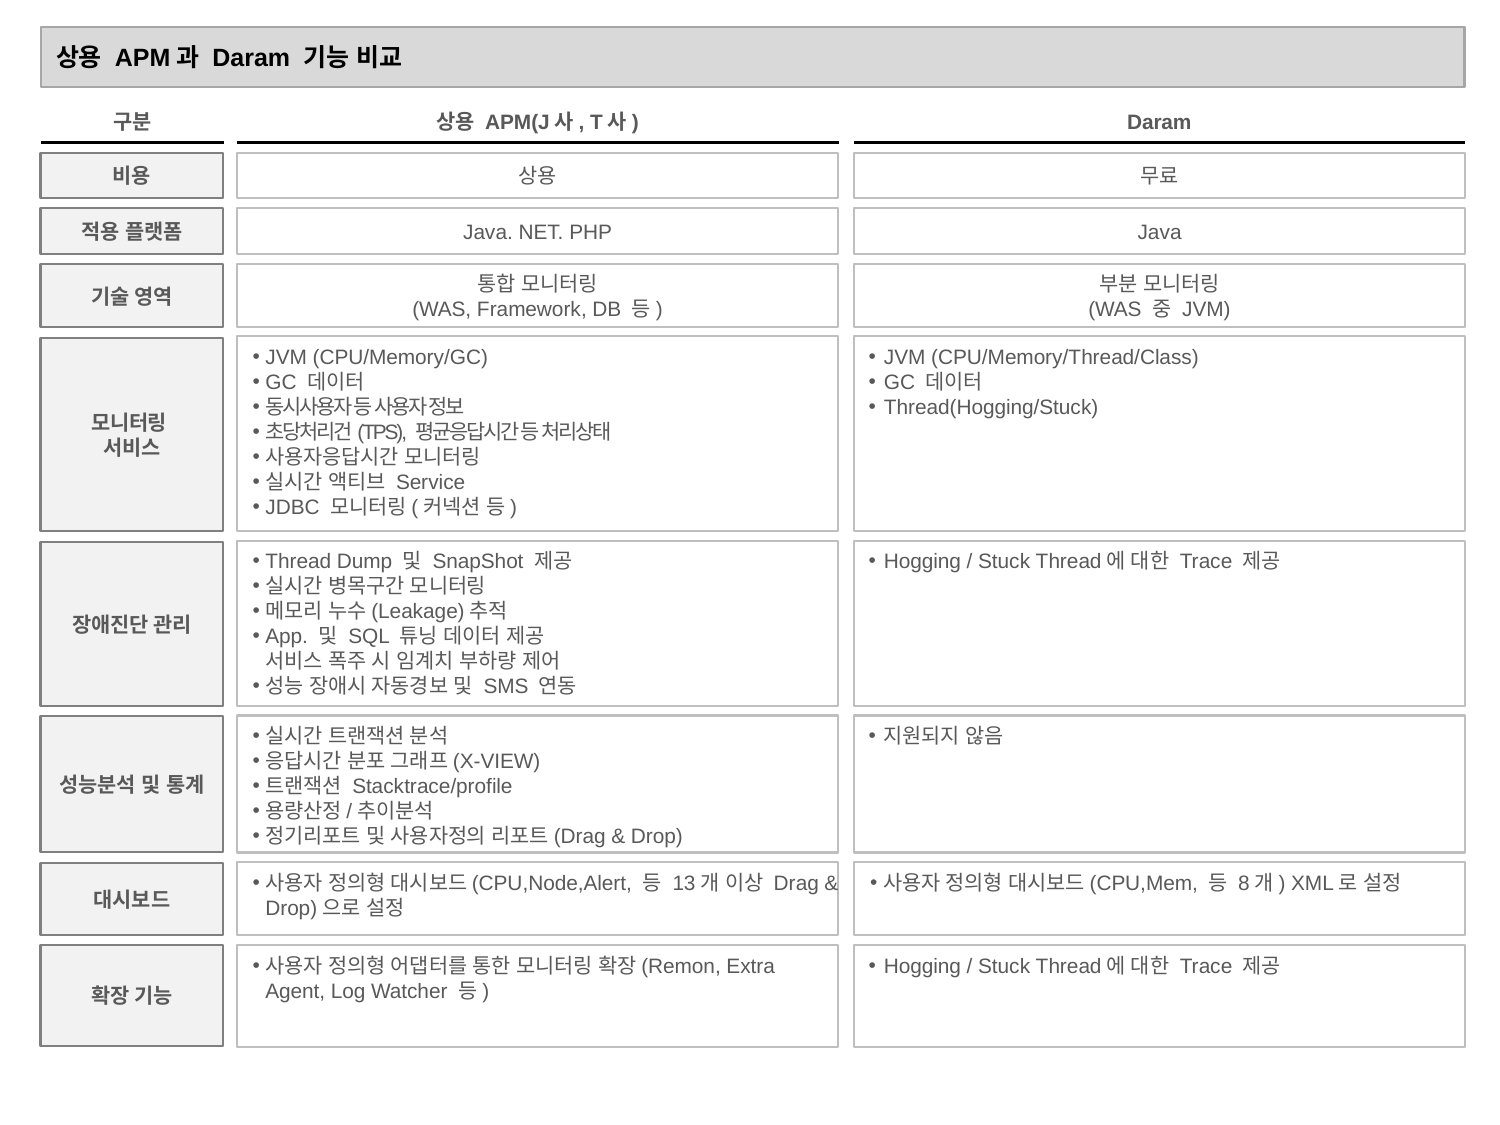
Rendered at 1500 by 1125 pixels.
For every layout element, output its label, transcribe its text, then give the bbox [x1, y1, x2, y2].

text_box Java. NET. PHP [236, 208, 839, 254]
text_box 구분 [98, 101, 167, 141]
text_box Thread Dump 및 SnapShot 제공 실시간 병목구간 모니터링 메모리 누수(Leakage)추적 App. 및 SQL 튜닝 데이터 제공 서비스 폭주 시 임계치 부하량 제어 성능 장애시 자동경보 및 SMS 연동 [236, 540, 839, 706]
text_box 기술 영역 [40, 264, 224, 328]
text_box 확장 기능 [40, 945, 224, 1047]
text_box 상용 [236, 152, 839, 199]
text_box 대시보드 [40, 862, 224, 935]
text_box 상용 APM(J사, T사) [421, 101, 654, 141]
text_box 적용 플랫폼 [40, 208, 224, 254]
text_box Java [854, 208, 1465, 254]
text_box 부분 모니터링 (WAS 중 JVM) [854, 263, 1465, 328]
text_box 사용자 정의형 어댑터를 통한 모니터링 확장(Remon, Extra Agent, Log Watcher 등) [236, 945, 839, 1047]
text_box 모니터링 서비스 [40, 337, 224, 532]
text_box Hogging / Stuck Thread에 대한 Trace 제공 [854, 945, 1465, 1047]
text_box JVM (CPU/Memory/GC) GC 데이터 동시사용자 등 사용자 정보 초당처리건(TPS), 평균응답시간 등 처리상태 사용자응답시간 모니터링 실시간 액티브 Service JDBC 모니터링(커넥션 등) [236, 336, 839, 532]
text_box Hogging / Stuck Thread에 대한 Trace 제공 [854, 540, 1465, 706]
text_box 실시간 트랜잭션 분석 응답시간 분포 그래프(X-VIEW) 트랜잭션 Stacktrace/profile 용량산정/추이분석 정기리포트 및 사용자정의 리포트(Drag & Drop) [236, 715, 839, 853]
text_box 통합 모니터링 (WAS, Framework, DB 등) [236, 263, 839, 328]
text_box 지원되지 않음 [854, 715, 1465, 853]
text_box 상용 APM과 Daram 기능 비교 [41, 26, 1465, 87]
text_box 사용자 정의형 대시보드(CPU,Mem, 등 8개) XML로 설정 [854, 862, 1465, 935]
text_box JVM (CPU/Memory/Thread/Class) GC 데이터 Thread(Hogging/Stuck) [854, 336, 1465, 532]
text_box 무료 [854, 152, 1465, 199]
text_box 성능분석 및 통계 [40, 716, 224, 853]
text_box Daram [1112, 101, 1207, 141]
text_box 장애진단 관리 [40, 541, 224, 707]
text_box 비용 [40, 152, 224, 199]
text_box 사용자 정의형 대시보드(CPU,Node,Alert, 등 13개 이상 Drag & Drop)으로 설정 [236, 862, 839, 935]
